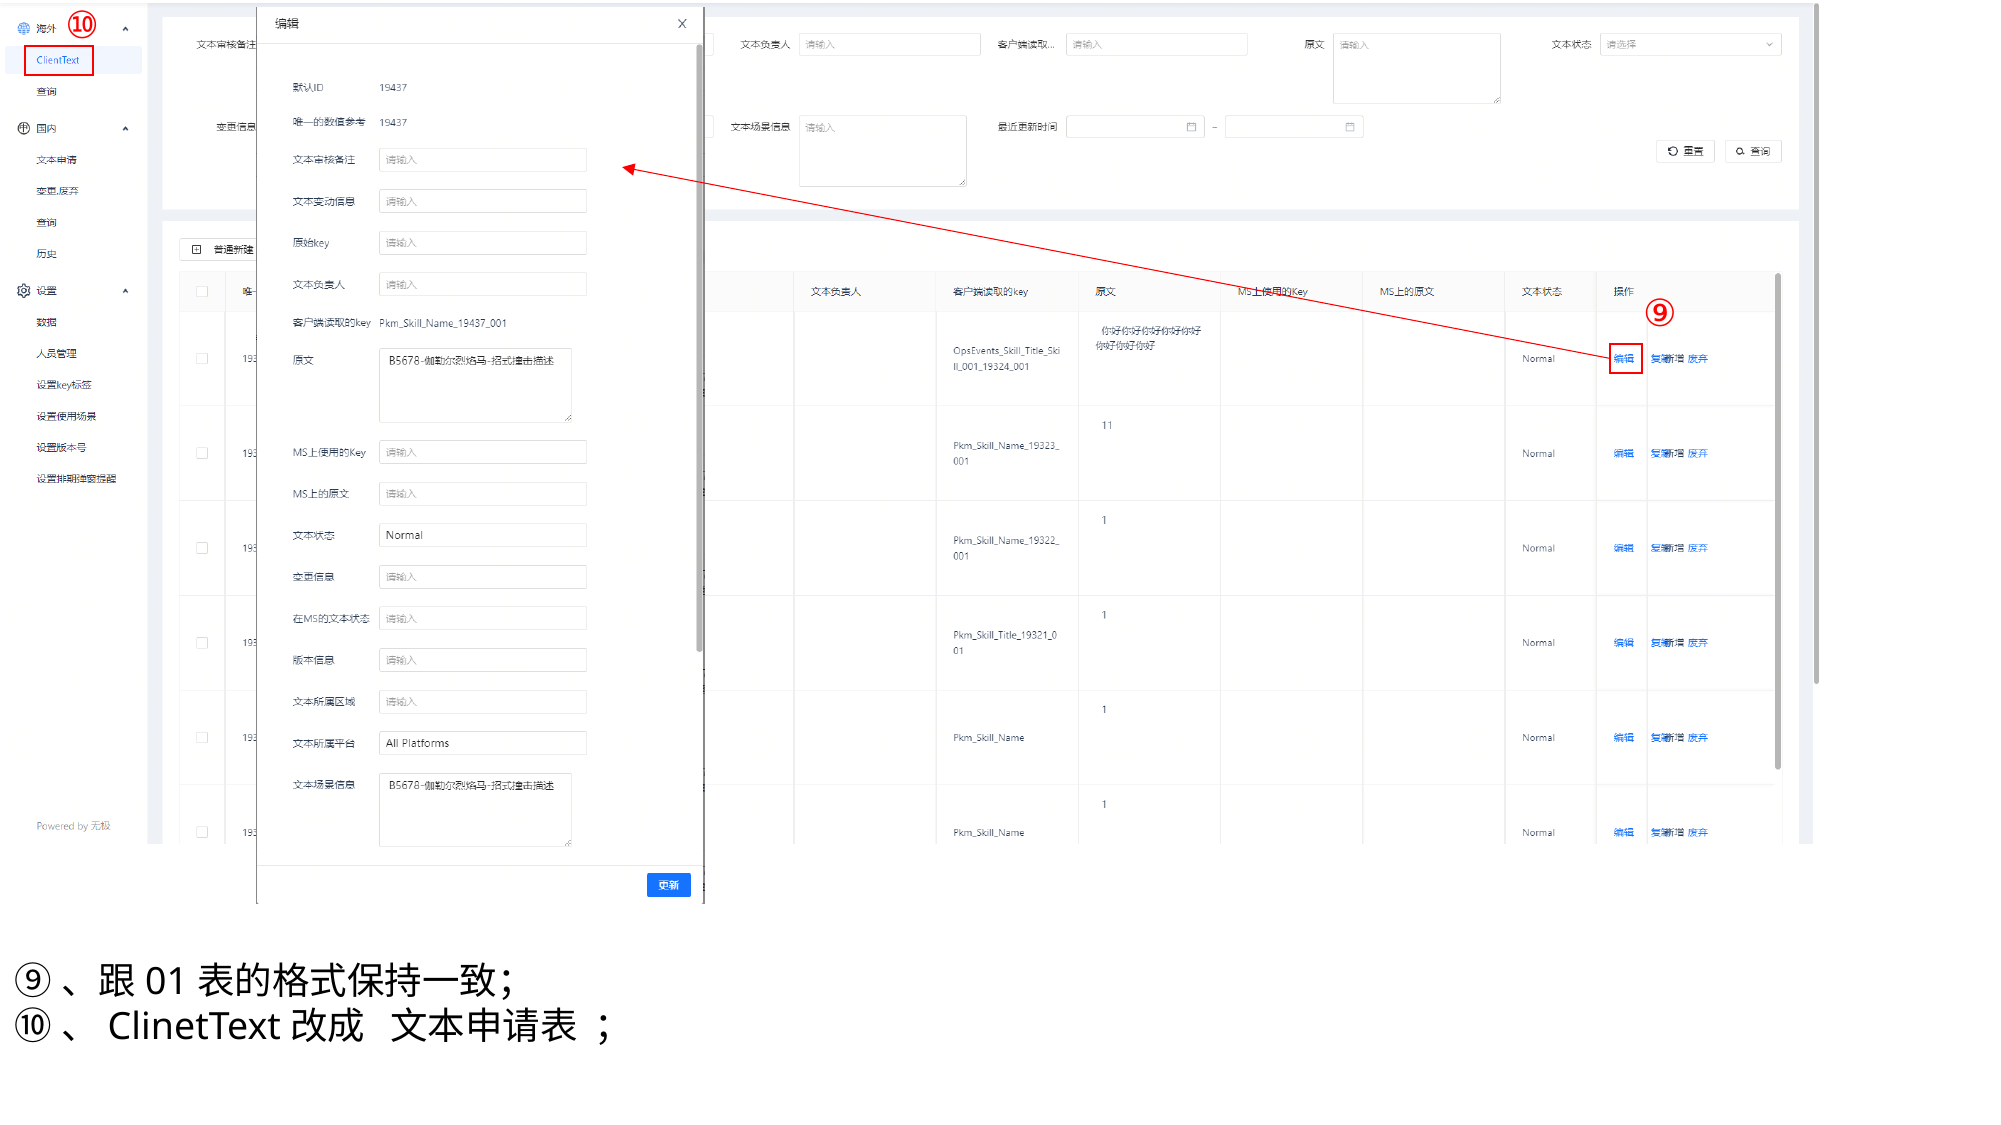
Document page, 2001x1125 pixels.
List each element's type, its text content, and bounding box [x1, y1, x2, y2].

text_box ⑨、跟01表的格式保持一致； ⑩、ClinetText改成 文本申请表 ； [0, 949, 2000, 1055]
picture [0, 0, 1819, 904]
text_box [622, 167, 1610, 359]
